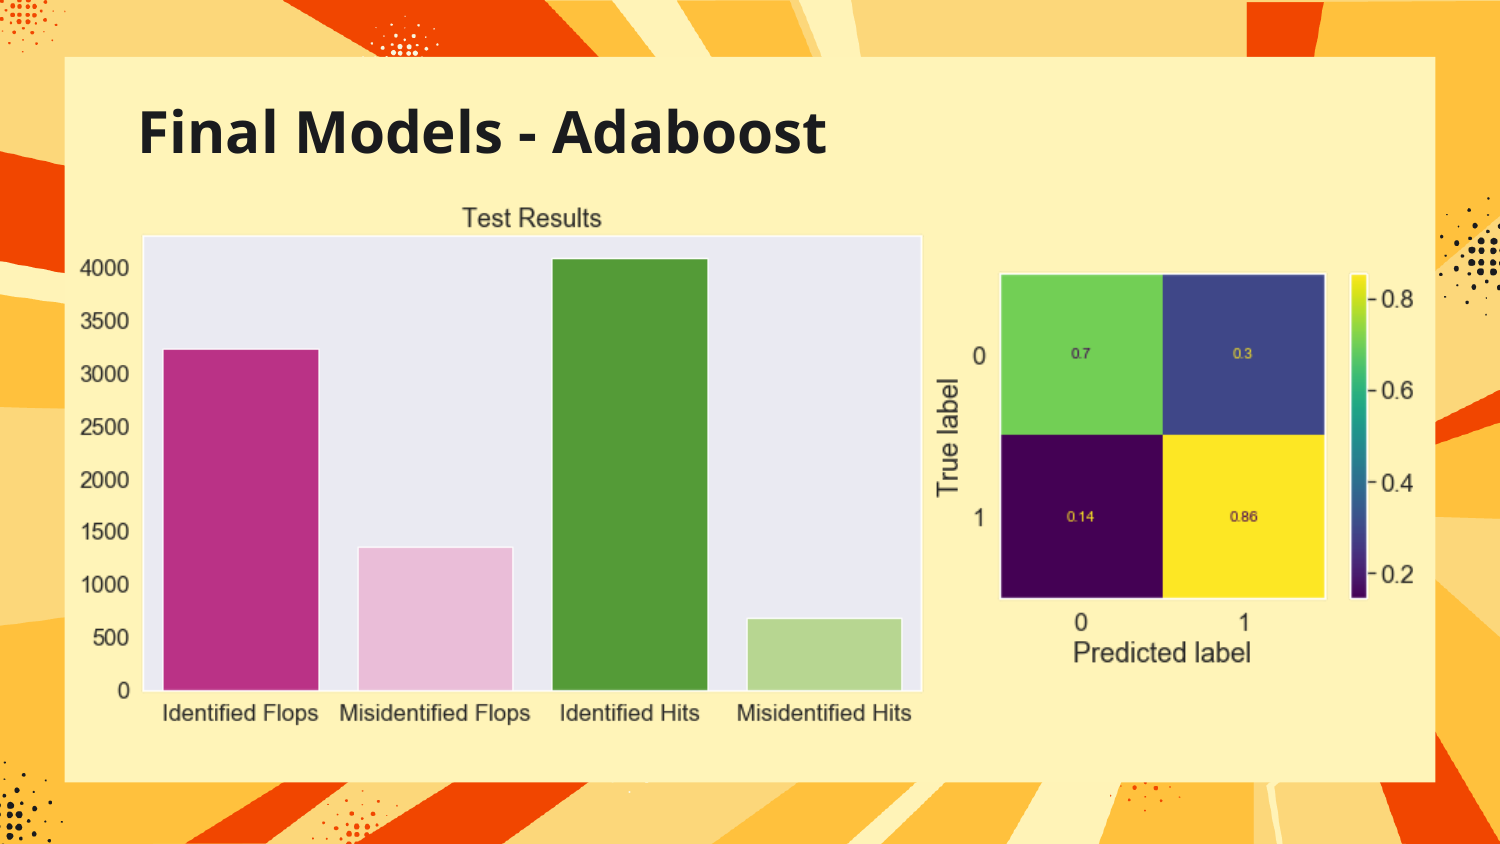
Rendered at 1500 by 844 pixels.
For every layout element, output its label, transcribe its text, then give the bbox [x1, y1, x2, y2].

title Final Models - Adaboost [123, 79, 1010, 204]
picture [0, 0, 1500, 844]
